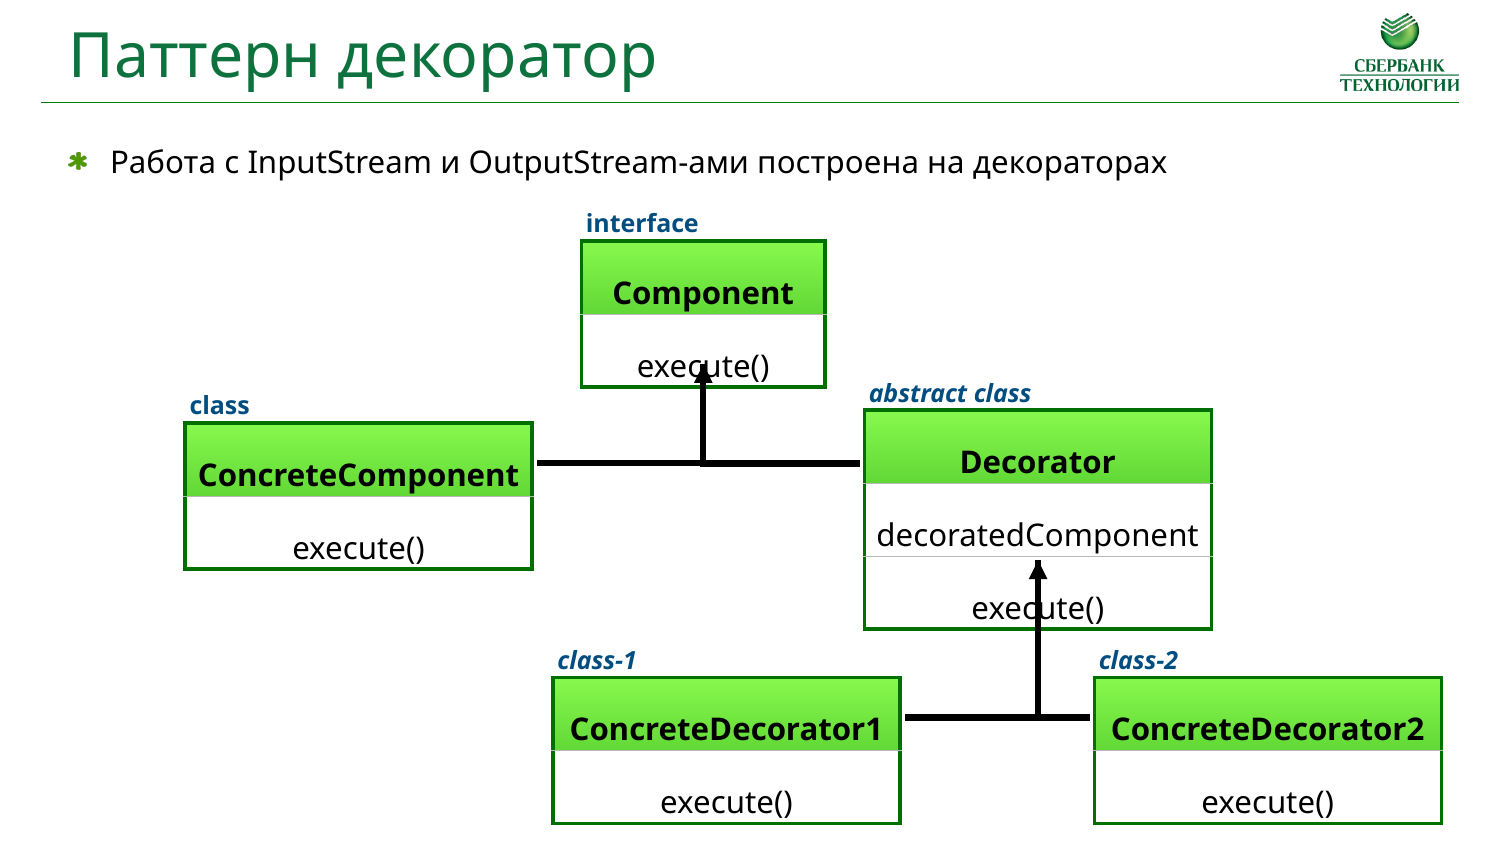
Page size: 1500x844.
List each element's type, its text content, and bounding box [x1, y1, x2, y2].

picture [68, 152, 87, 170]
text_box [1038, 560, 1090, 718]
table_header class-1 [553, 638, 900, 676]
table_header class-2 [1094, 638, 1441, 676]
table_cell ConcreteDecorator1 [555, 679, 898, 750]
table_cell execute() [866, 557, 1210, 627]
table_header interface [582, 202, 825, 239]
table_cell execute() [1096, 751, 1440, 822]
table_cell execute() [187, 497, 530, 567]
table_cell ConcreteComponent [187, 425, 530, 496]
text_box [697, 364, 861, 464]
table_cell decoratedComponent [866, 484, 1210, 556]
table_cell Component [583, 243, 823, 314]
text_box Работа с InputStream и OutputStream-ами построена на декораторах [64, 119, 1436, 184]
picture [1436, 13, 1459, 91]
table_cell ConcreteDecorator2 [1096, 679, 1440, 750]
text_box [904, 560, 1038, 718]
table_cell execute() [555, 751, 898, 822]
text_box [537, 364, 703, 463]
text_box Паттерн декоратор [64, 10, 1436, 94]
table_header abstract class [864, 371, 1211, 408]
table_cell Decorator [866, 412, 1210, 483]
table_header class [185, 384, 532, 421]
table_cell execute() [583, 315, 823, 385]
